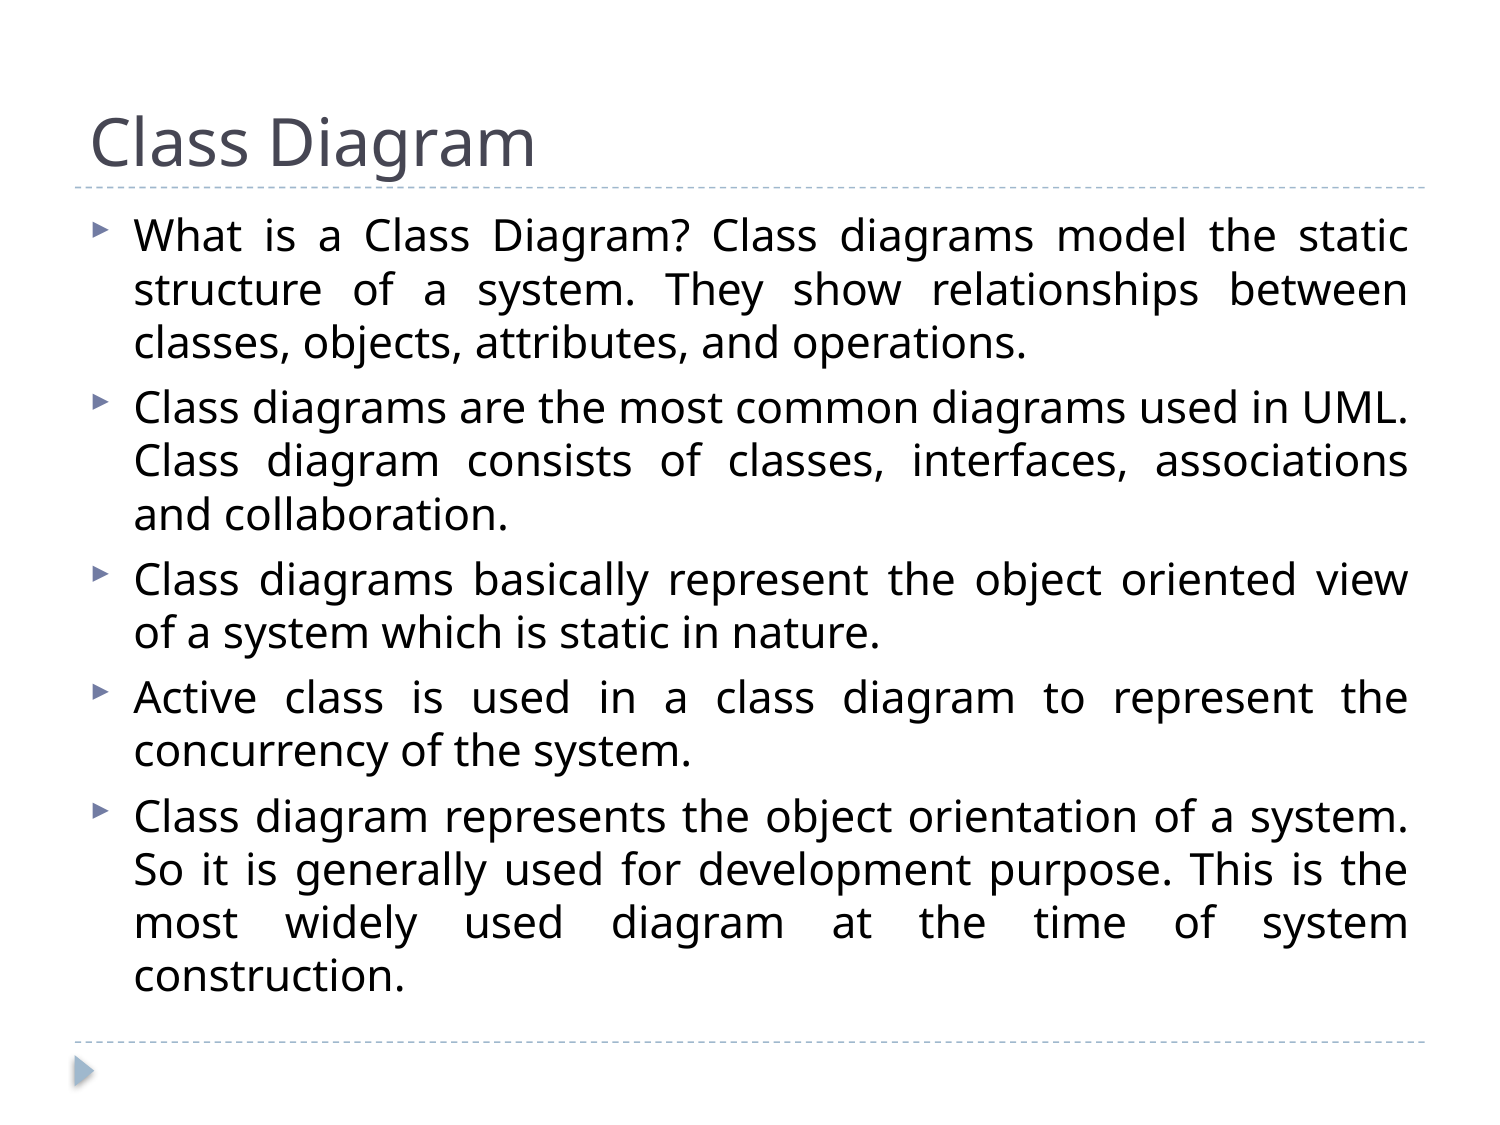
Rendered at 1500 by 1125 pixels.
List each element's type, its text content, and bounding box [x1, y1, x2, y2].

title Class Diagram [75, 24, 1425, 188]
list What is a Class Diagram? Class diagrams model the static structure of a system. They show relationships between classes, objects, attributes, and operations. Class diagrams are the most common diagrams used in UML. Class diagram consists of classes, interfaces, associations and collaboration. Class diagrams basically represent the object oriented view of a system which is static in nature. Active class is used in a class diagram to represent the concurrency of the system. Class diagram represents the object orientation of a system. So it is generally used for development purpose. This is the most widely used diagram at the time of system construction. [75, 200, 1425, 1010]
